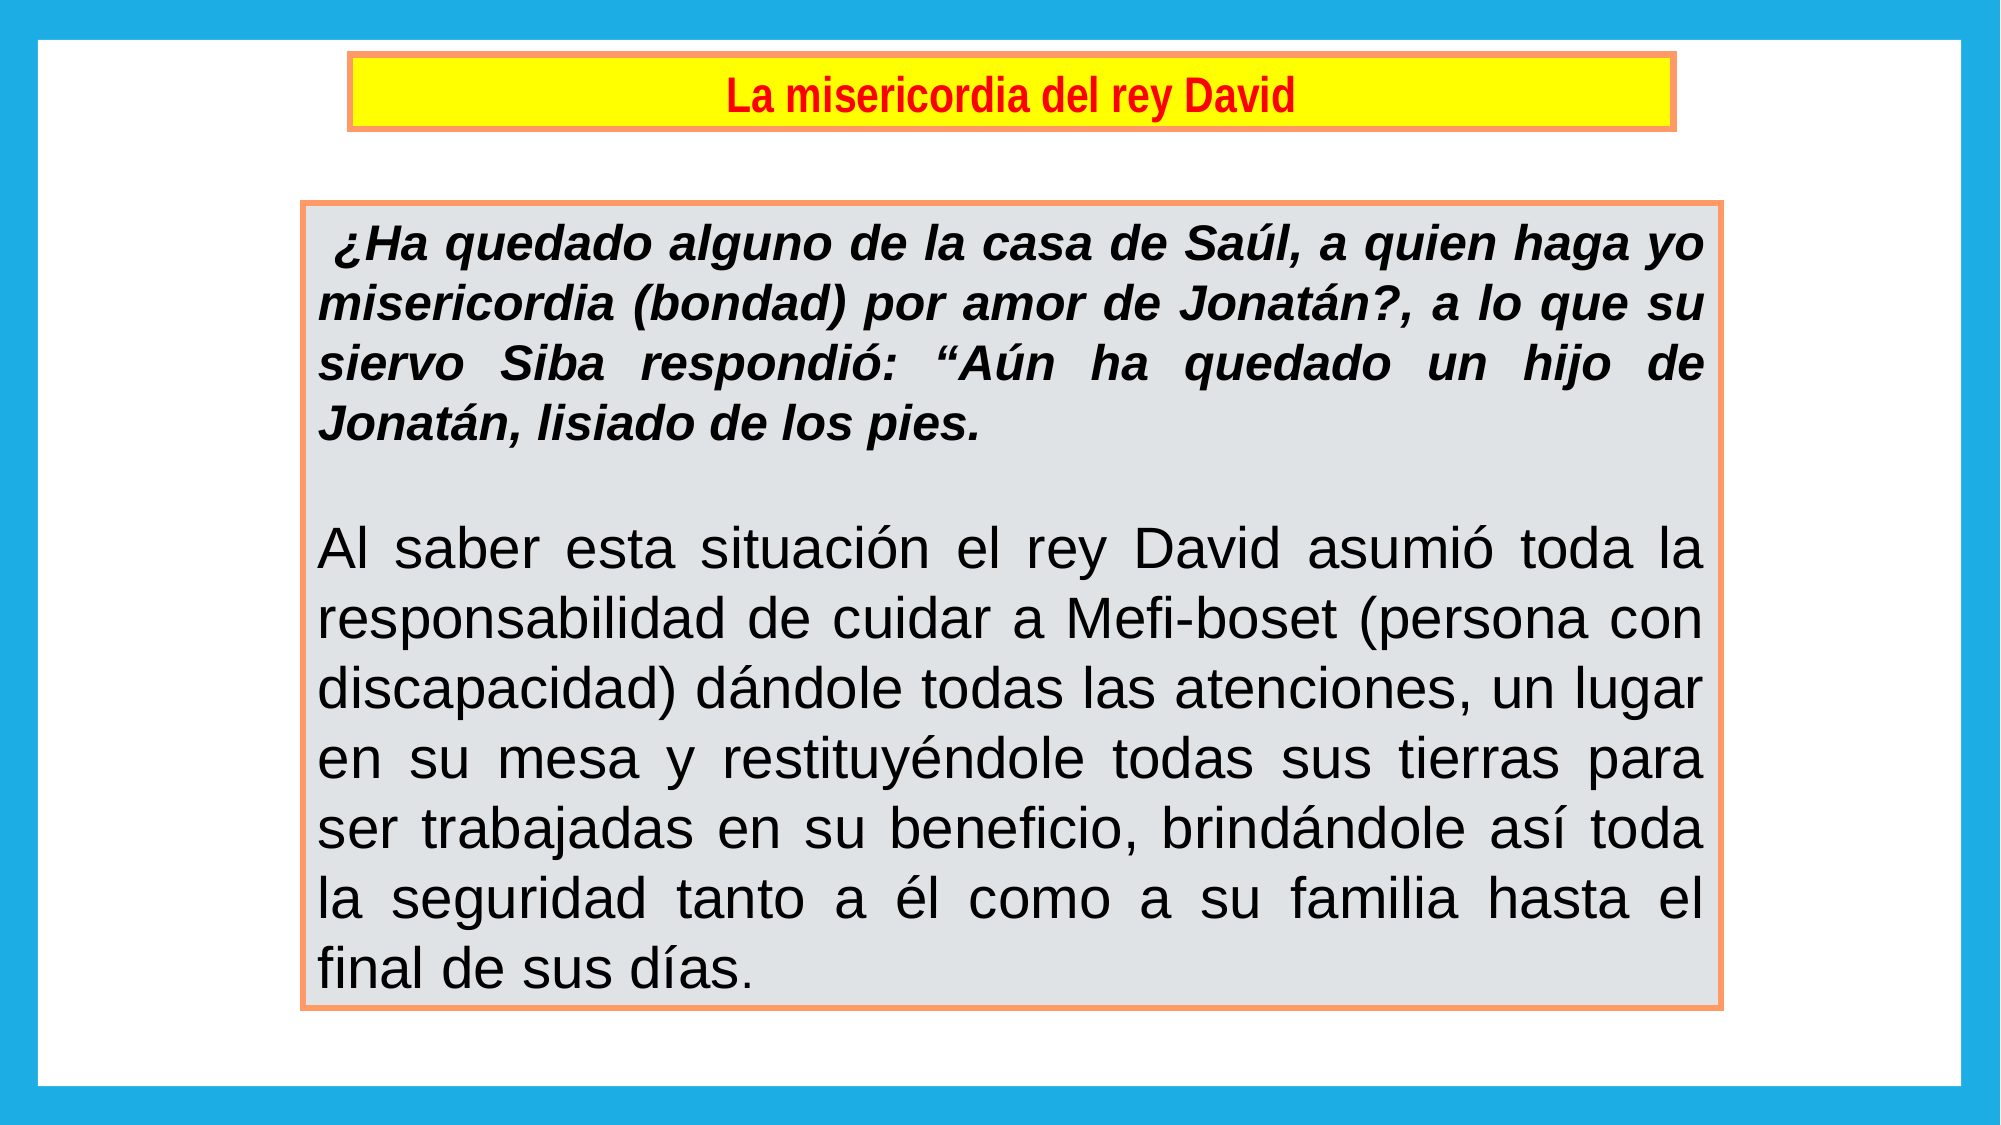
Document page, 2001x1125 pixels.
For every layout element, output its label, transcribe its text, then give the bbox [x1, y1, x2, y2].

text_box ¿Ha quedado alguno de la casa de Saúl, a quien haga yo misericordia (bondad) por amor de Jonatán?, a lo que su siervo Siba respondió: “Aún ha quedado un hijo de Jonatán, lisiado de los pies. Al saber esta situación el rey David asumió toda la responsabilidad de cuidar a Mefi-boset (persona con discapacidad) dándole todas las atenciones, un lugar en su mesa y restituyéndole todas sus tierras para ser trabajadas en su beneficio, brindándole así toda la seguridad tanto a él como a su familia hasta el final de sus días. [303, 203, 1721, 1008]
text_box La misericordia del rey David [350, 54, 1674, 130]
